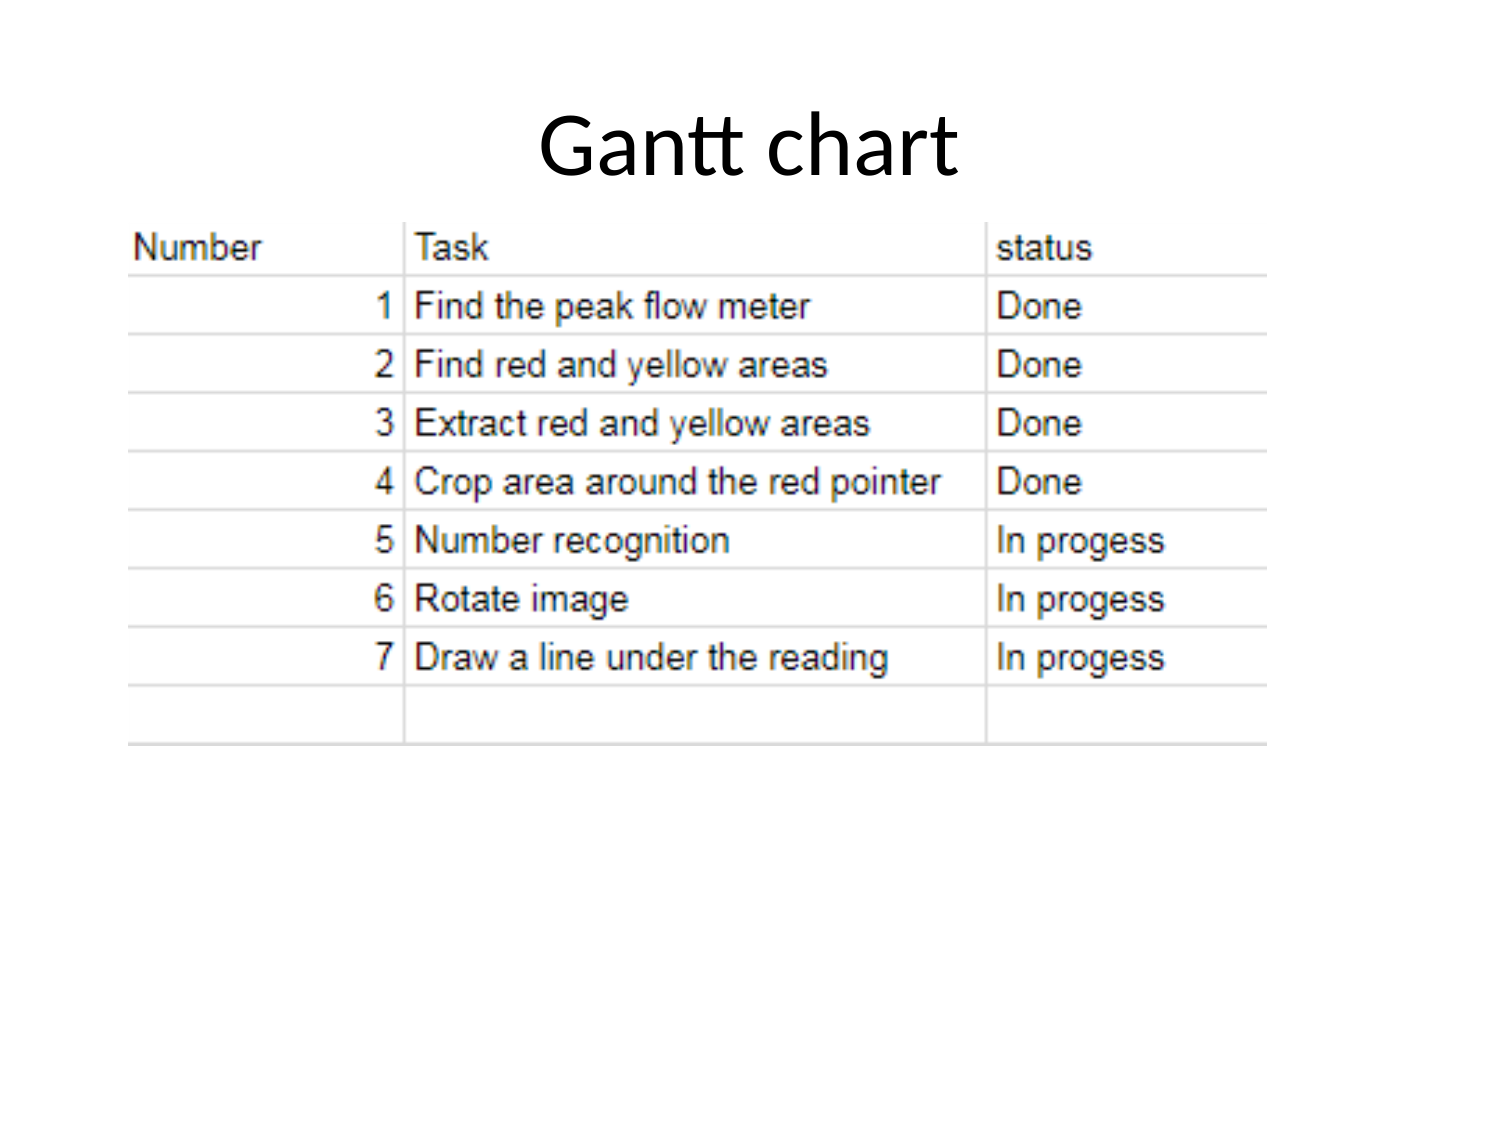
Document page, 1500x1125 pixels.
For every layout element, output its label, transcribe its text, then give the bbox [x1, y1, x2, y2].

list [128, 222, 1267, 746]
title Gantt chart [75, 45, 1425, 233]
